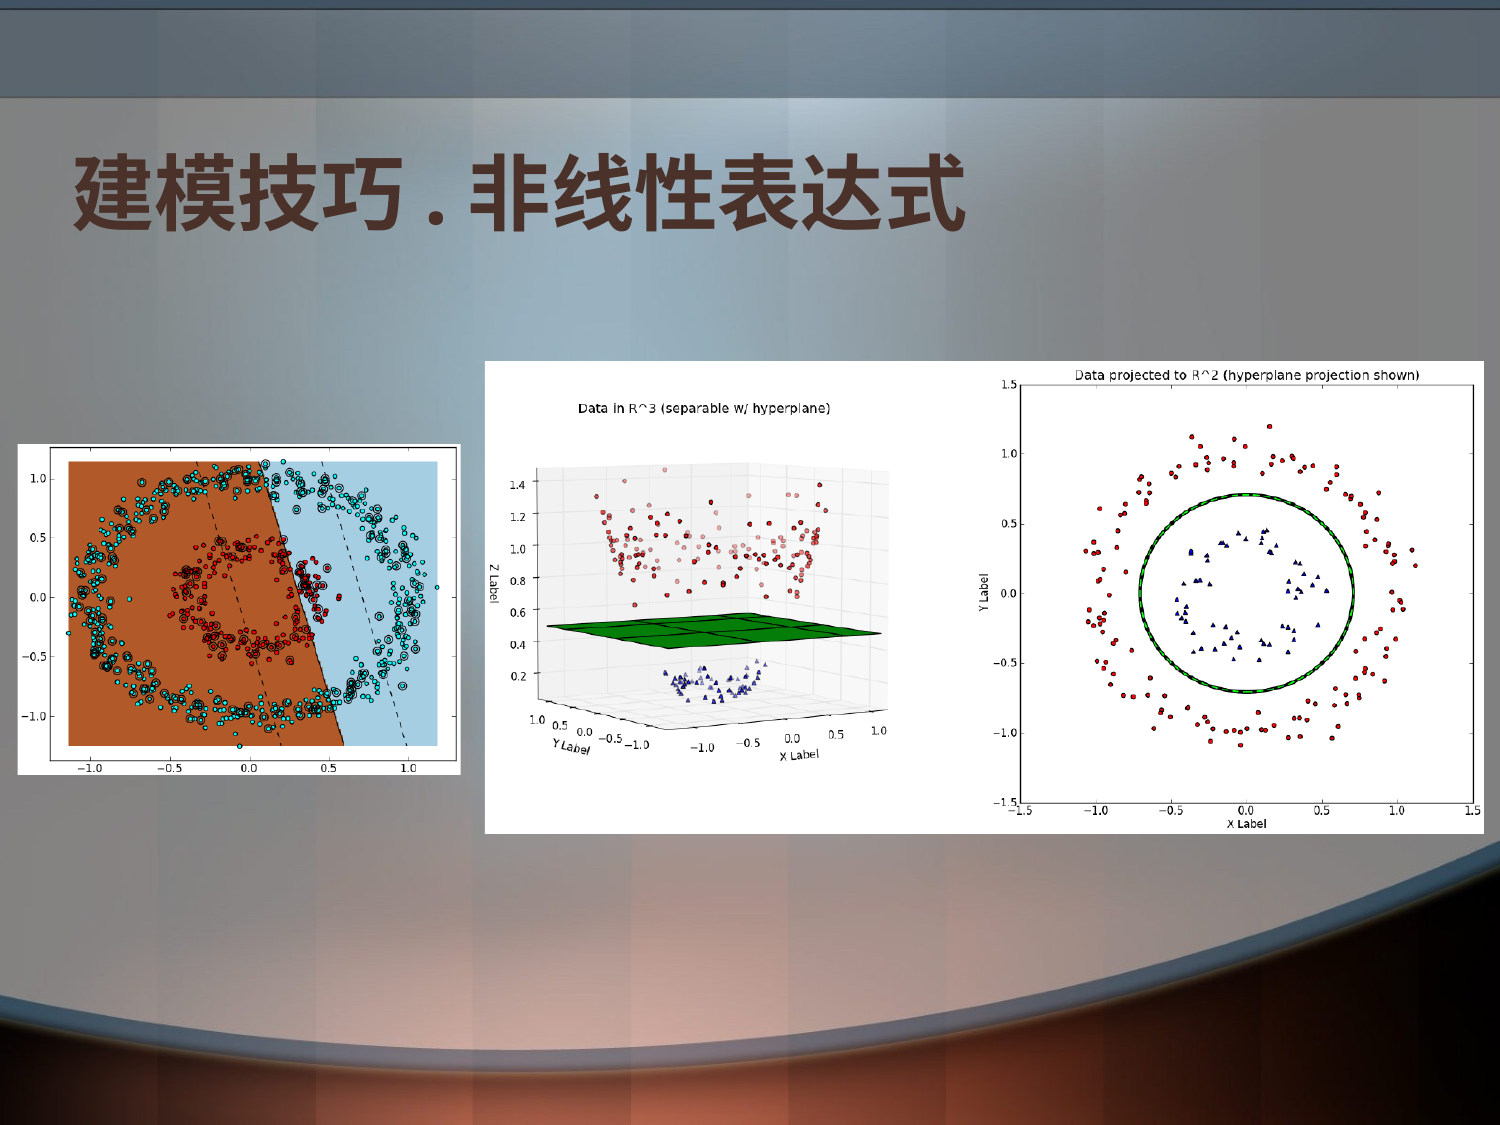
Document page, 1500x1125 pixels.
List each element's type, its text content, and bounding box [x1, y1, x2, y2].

picture [0, 0, 1500, 1125]
list [56, 299, 1299, 920]
title 建模技巧.非线性表达式 [56, 104, 1299, 294]
